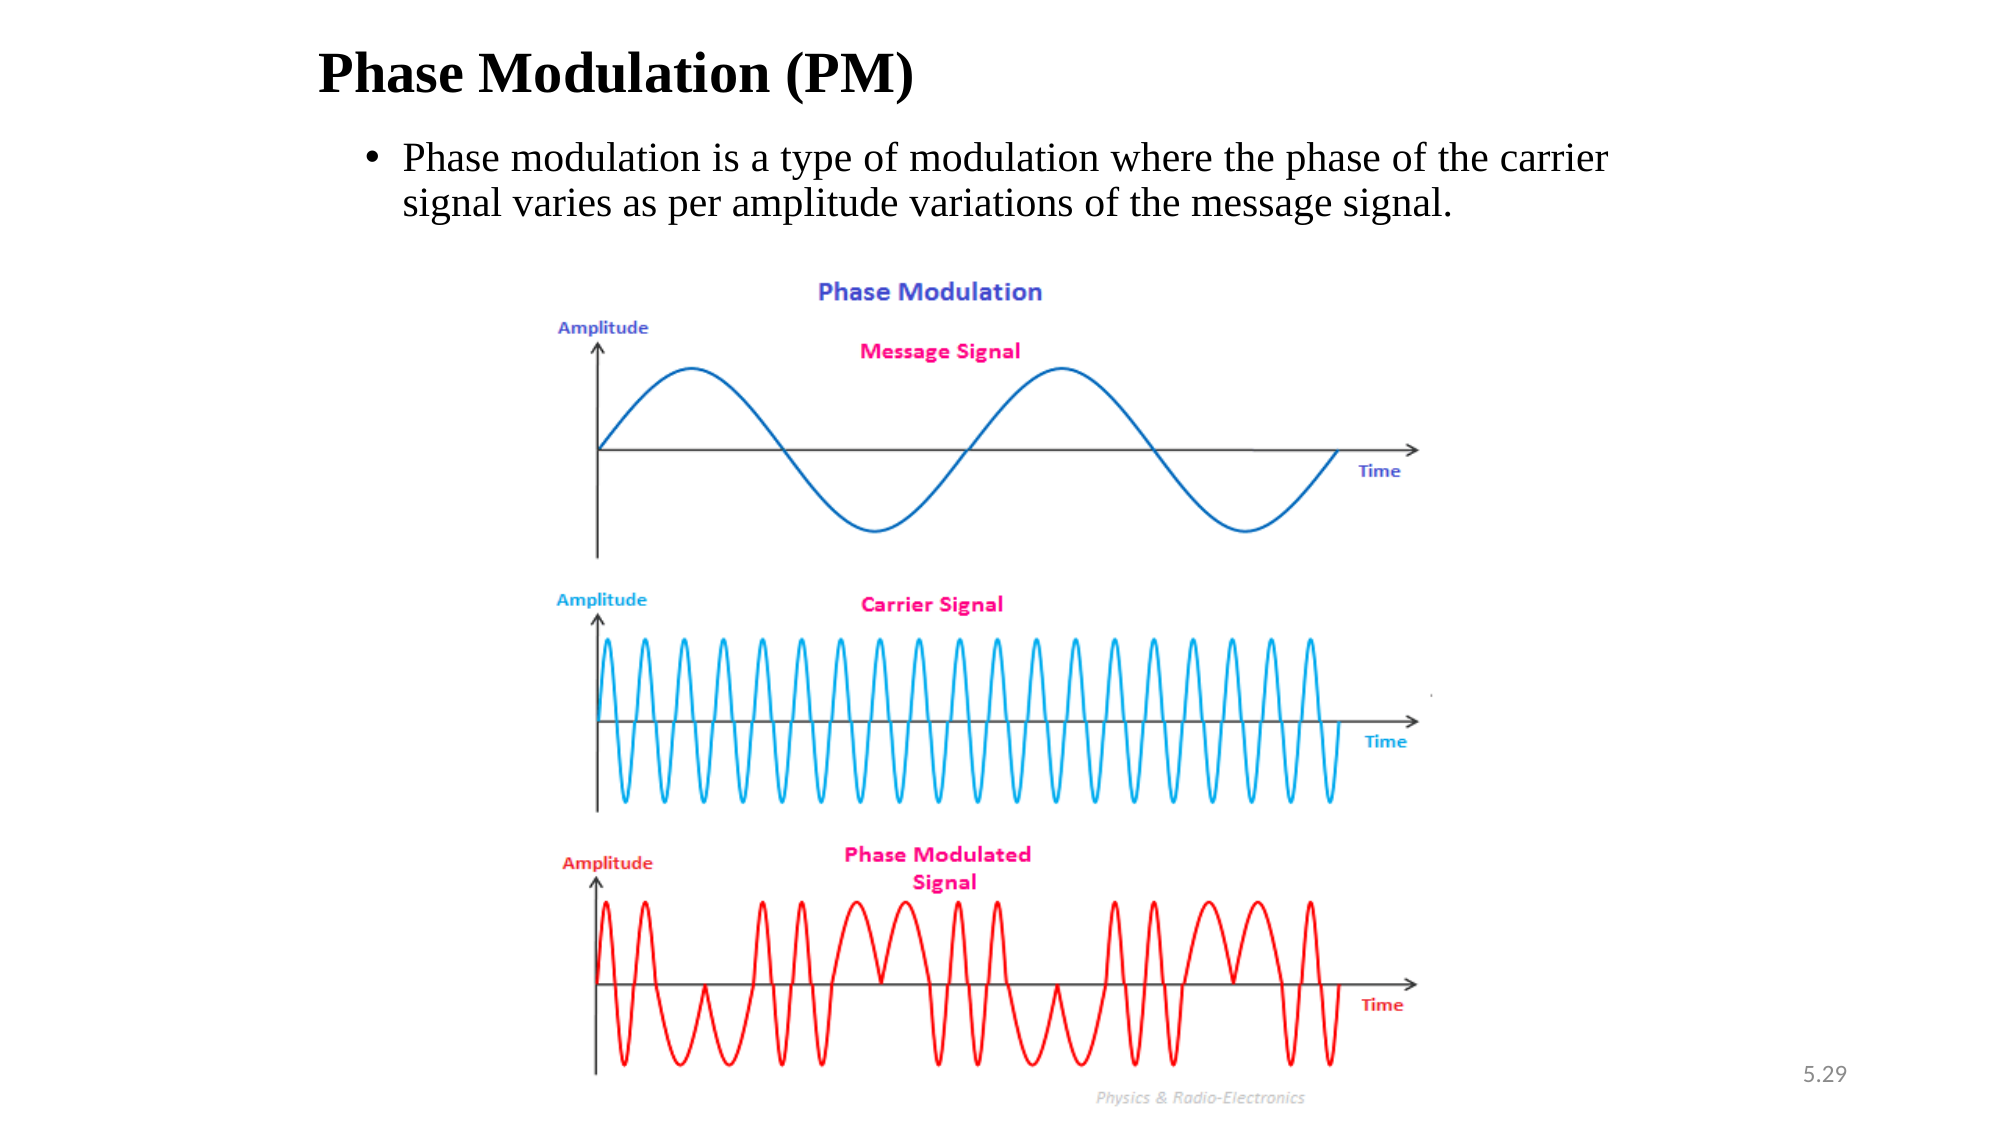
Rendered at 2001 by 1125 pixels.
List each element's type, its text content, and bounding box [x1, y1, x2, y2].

list Phase modulation is a type of modulation where the phase of the carrier signal varies as per amplitude variations of the message signal. [350, 128, 1625, 804]
slide_number 5.29 [1434, 1042, 1863, 1103]
title Phase Modulation (PM) [303, 34, 1579, 129]
picture [541, 276, 1434, 1121]
